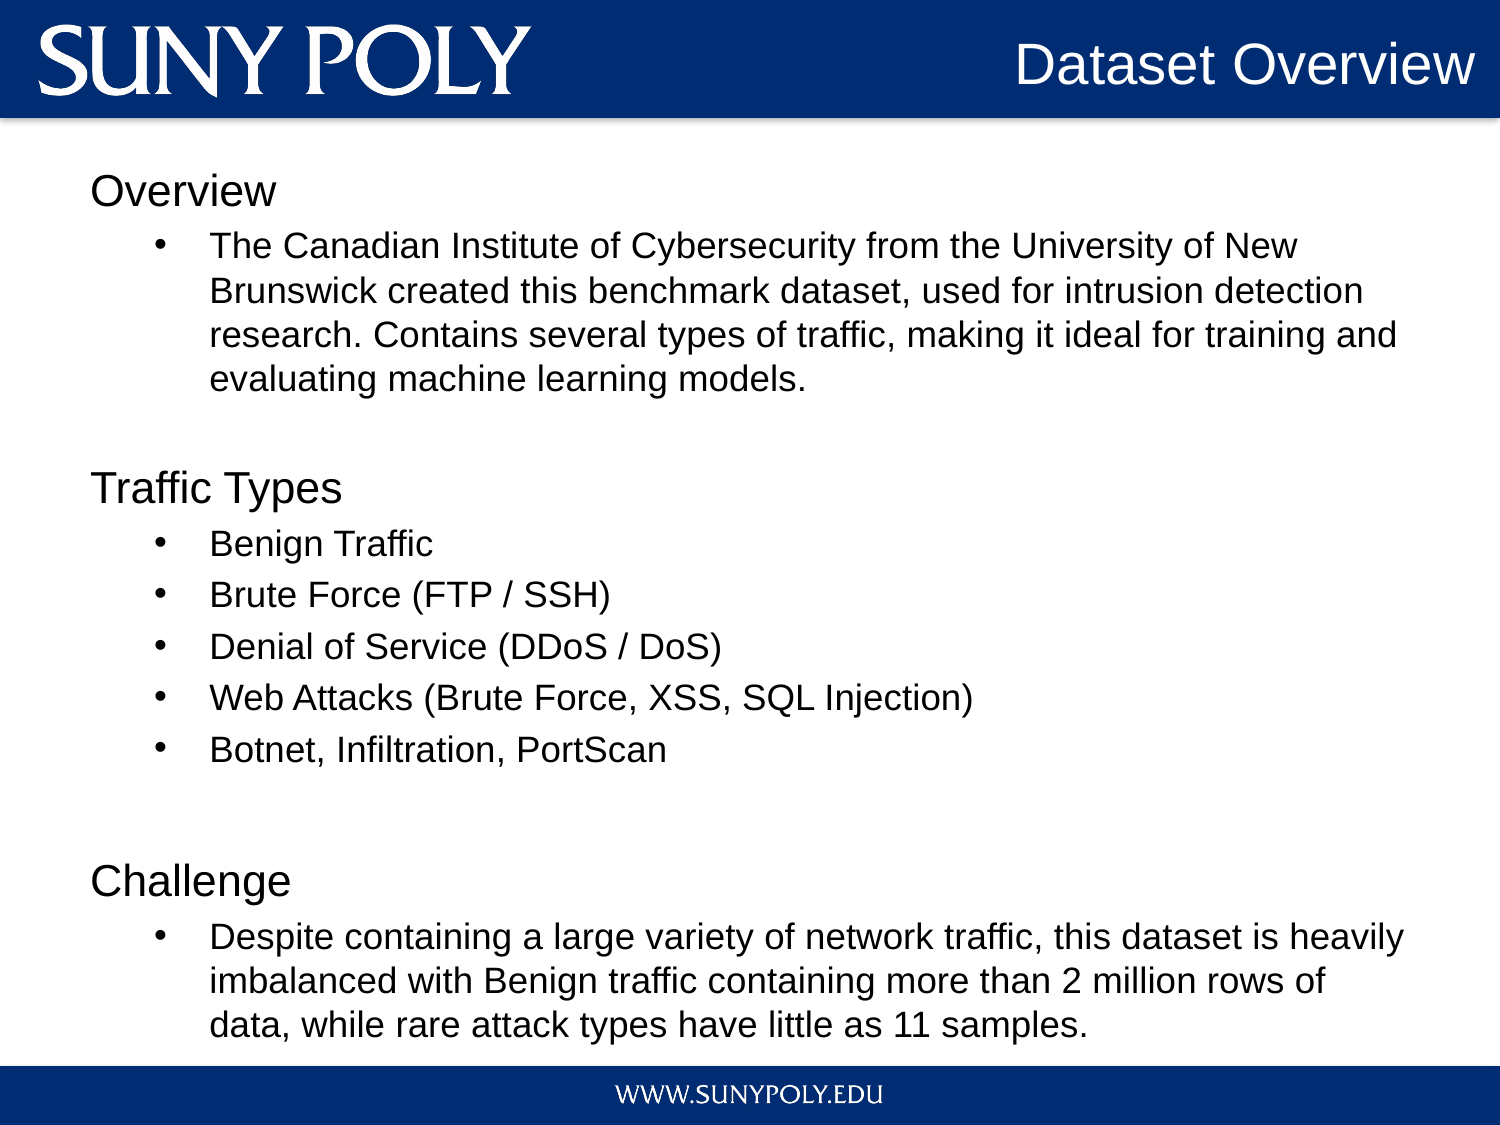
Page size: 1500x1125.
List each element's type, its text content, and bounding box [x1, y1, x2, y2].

picture [614, 1081, 885, 1110]
title Dataset Overview [570, 12, 1491, 111]
picture [29, 18, 541, 104]
list Overview The Canadian Institute of Cybersecurity from the University of New Brunswick created this benchmark dataset, used for intrusion detection research. Contains several types of traffic, making it ideal for training and evaluating machine learning models. Traffic Types Benign Traffic Brute Force (FTP / SSH) Denial of Service (DDoS / DoS) Web Attacks (Brute Force, XSS, SQL Injection) Botnet, Infiltration, PortScan Challenge Despite containing a large variety of network traffic, this dataset is heavily imbalanced with Benign traffic containing more than 2 million rows of data, while rare attack types have little as 11 samples. [75, 153, 1425, 1055]
